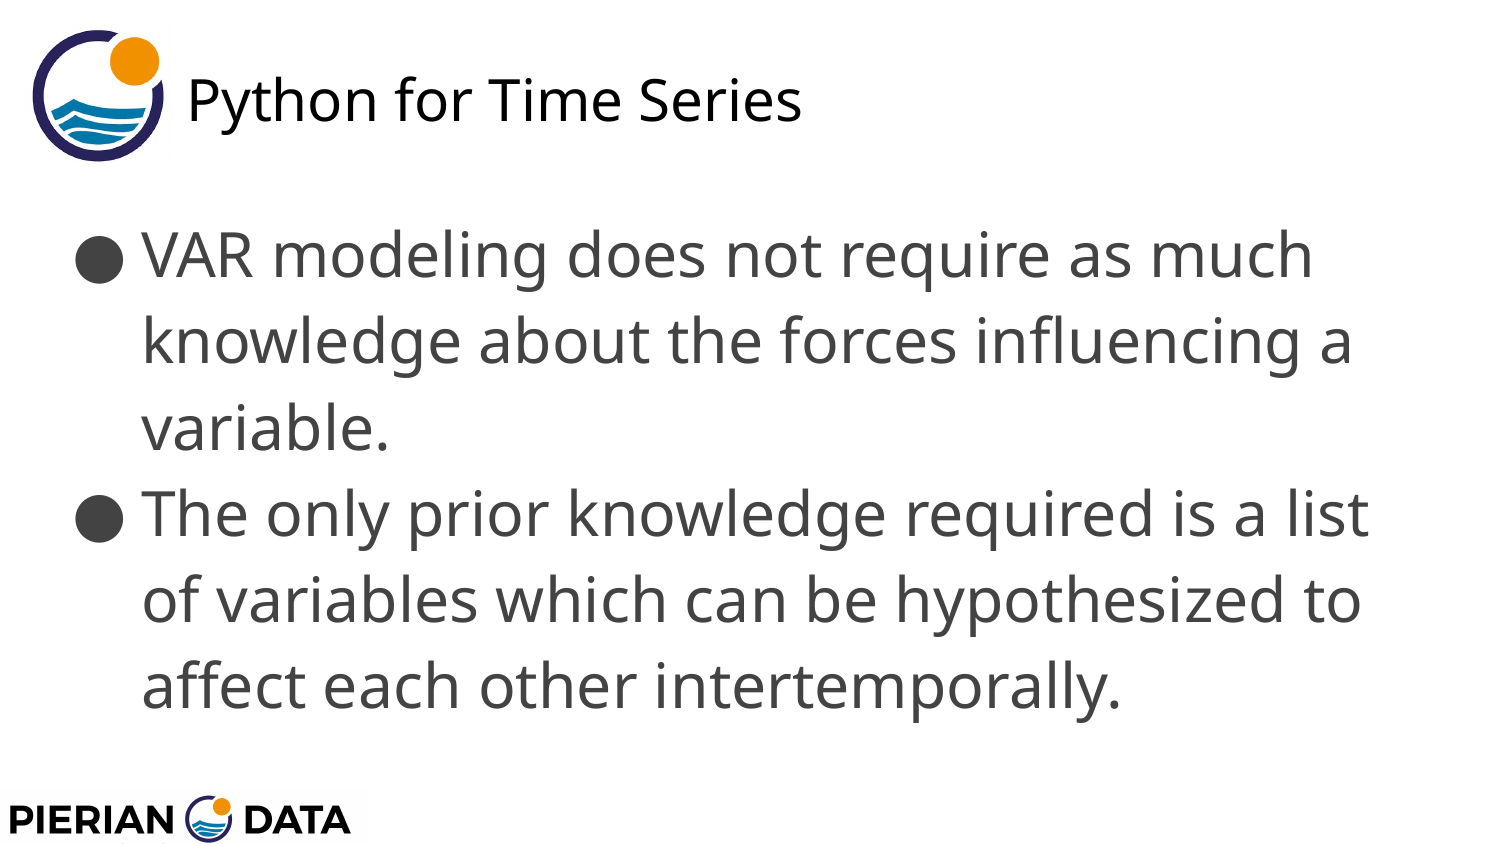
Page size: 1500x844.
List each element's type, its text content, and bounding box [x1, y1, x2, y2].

list VAR modeling does not require as much knowledge about the forces influencing a variable. The only prior knowledge required is a list of variables which can be hypothesized to affect each other intertemporally. [51, 189, 1449, 750]
title Python for Time Series [176, 48, 1449, 143]
picture [24, 24, 172, 167]
picture [0, 787, 368, 844]
